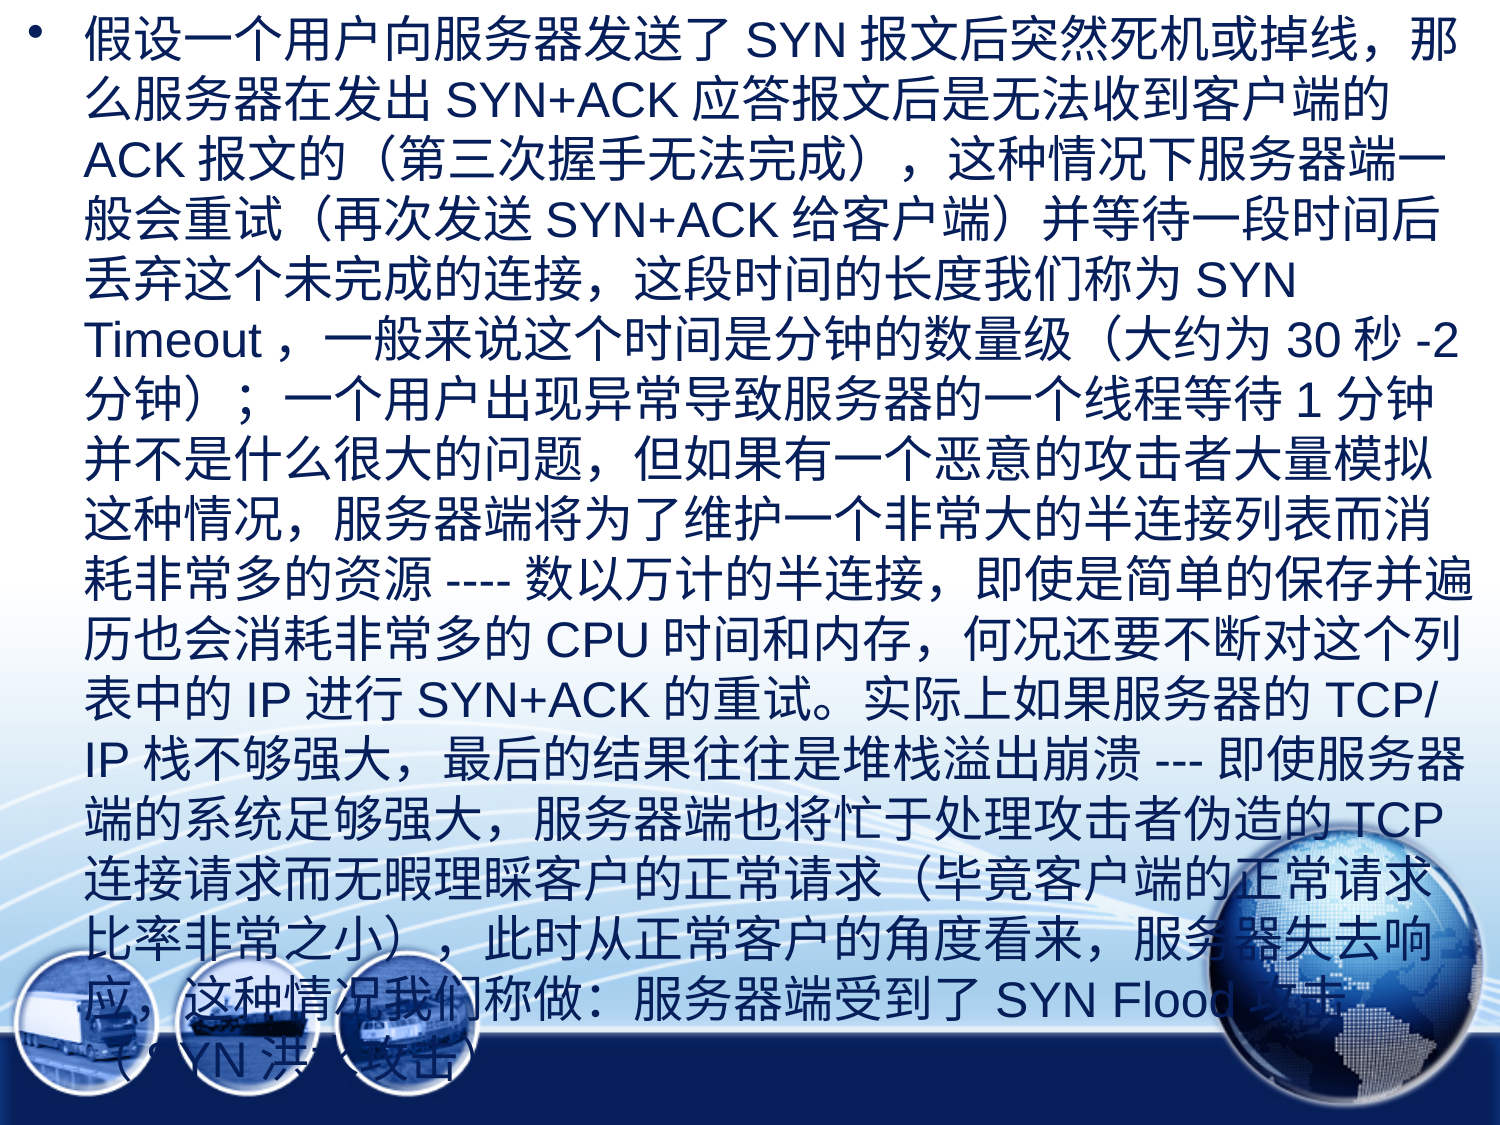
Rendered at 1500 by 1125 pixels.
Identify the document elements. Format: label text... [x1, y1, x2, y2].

list 假设一个用户向服务器发送了SYN报文后突然死机或掉线，那么服务器在发出SYN+ACK应答报文后是无法收到客户端的ACK报文的（第三次握手无法完成），这种情况下服务器端一般会重试（再次发送SYN+ACK给客户端）并等待一段时间后丢弃这个未完成的连接，这段时间的长度我们称为SYN Timeout，一般来说这个时间是分钟的数量级（大约为30秒-2分钟）；一个用户出现异常导致服务器的一个线程等待1分钟并不是什么很大的问题，但如果有一个恶意的攻击者大量模拟这种情况，服务器端将为了维护一个非常大的半连接列表而消耗非常多的资源----数以万计的半连接，即使是简单的保存并遍历也会消耗非常多的CPU时间和内存，何况还要不断对这个列表中的IP进行SYN+ACK的重试。实际上如果服务器的TCP/IP栈不够强大，最后的结果往往是堆栈溢出崩溃---即使服务器端的系统足够强大，服务器端也将忙于处理攻击者伪造的TCP连接请求而无暇理睬客户的正常请求（毕竟客户端的正常请求比率非常之小），此时从正常客户的角度看来，服务器失去响应，这种情况我们称做：服务器端受到了SYN Flood攻击（SYN洪水攻击）。 [11, 0, 1495, 1048]
picture [0, 0, 1500, 1125]
